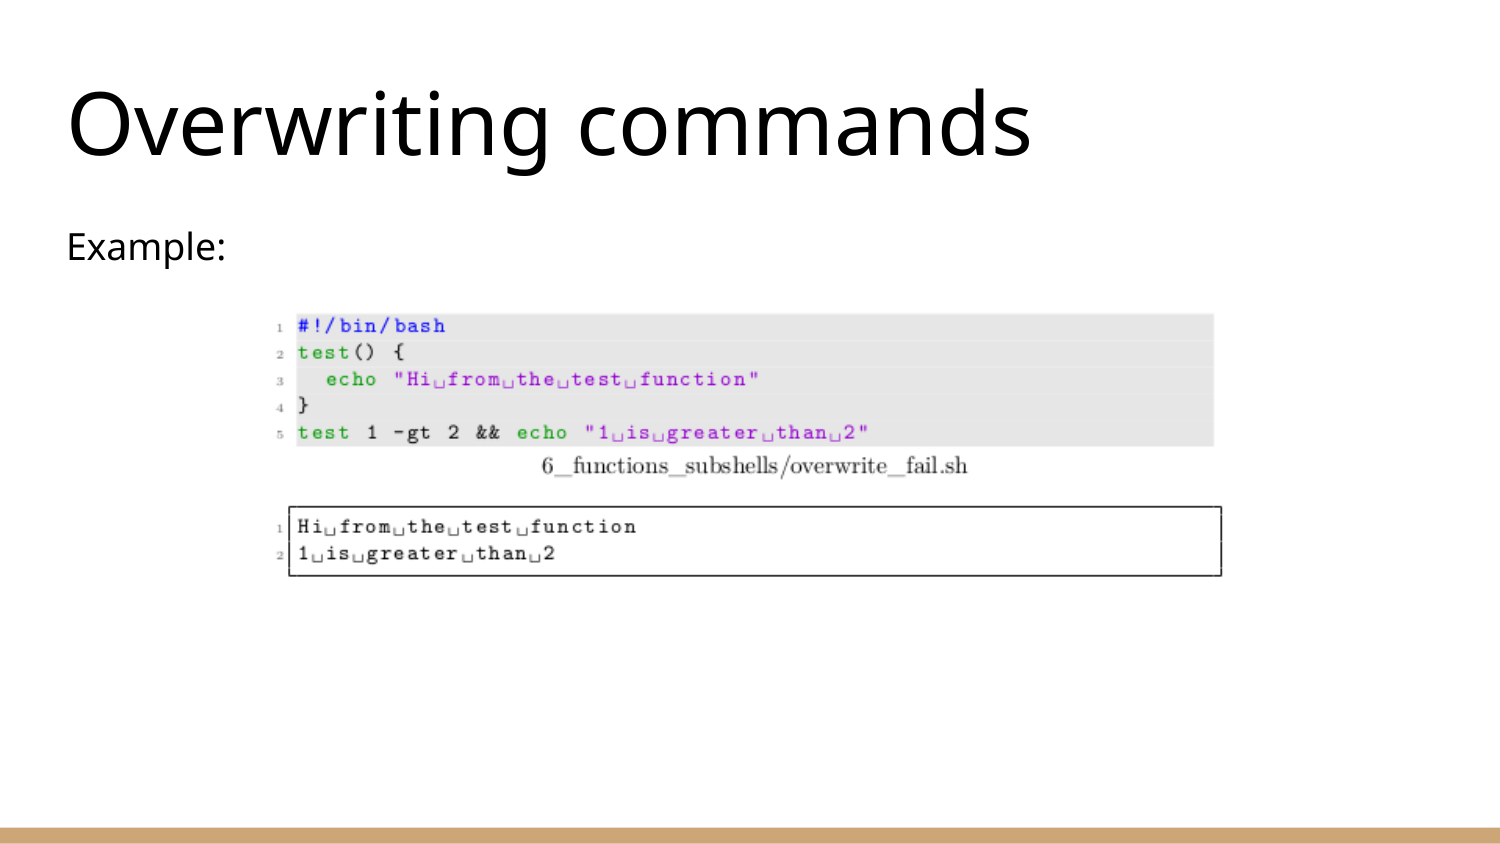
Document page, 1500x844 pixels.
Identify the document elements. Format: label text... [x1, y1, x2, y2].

list Example: [51, 200, 1449, 752]
picture [273, 303, 1227, 591]
title Overwriting commands [51, 51, 1449, 189]
